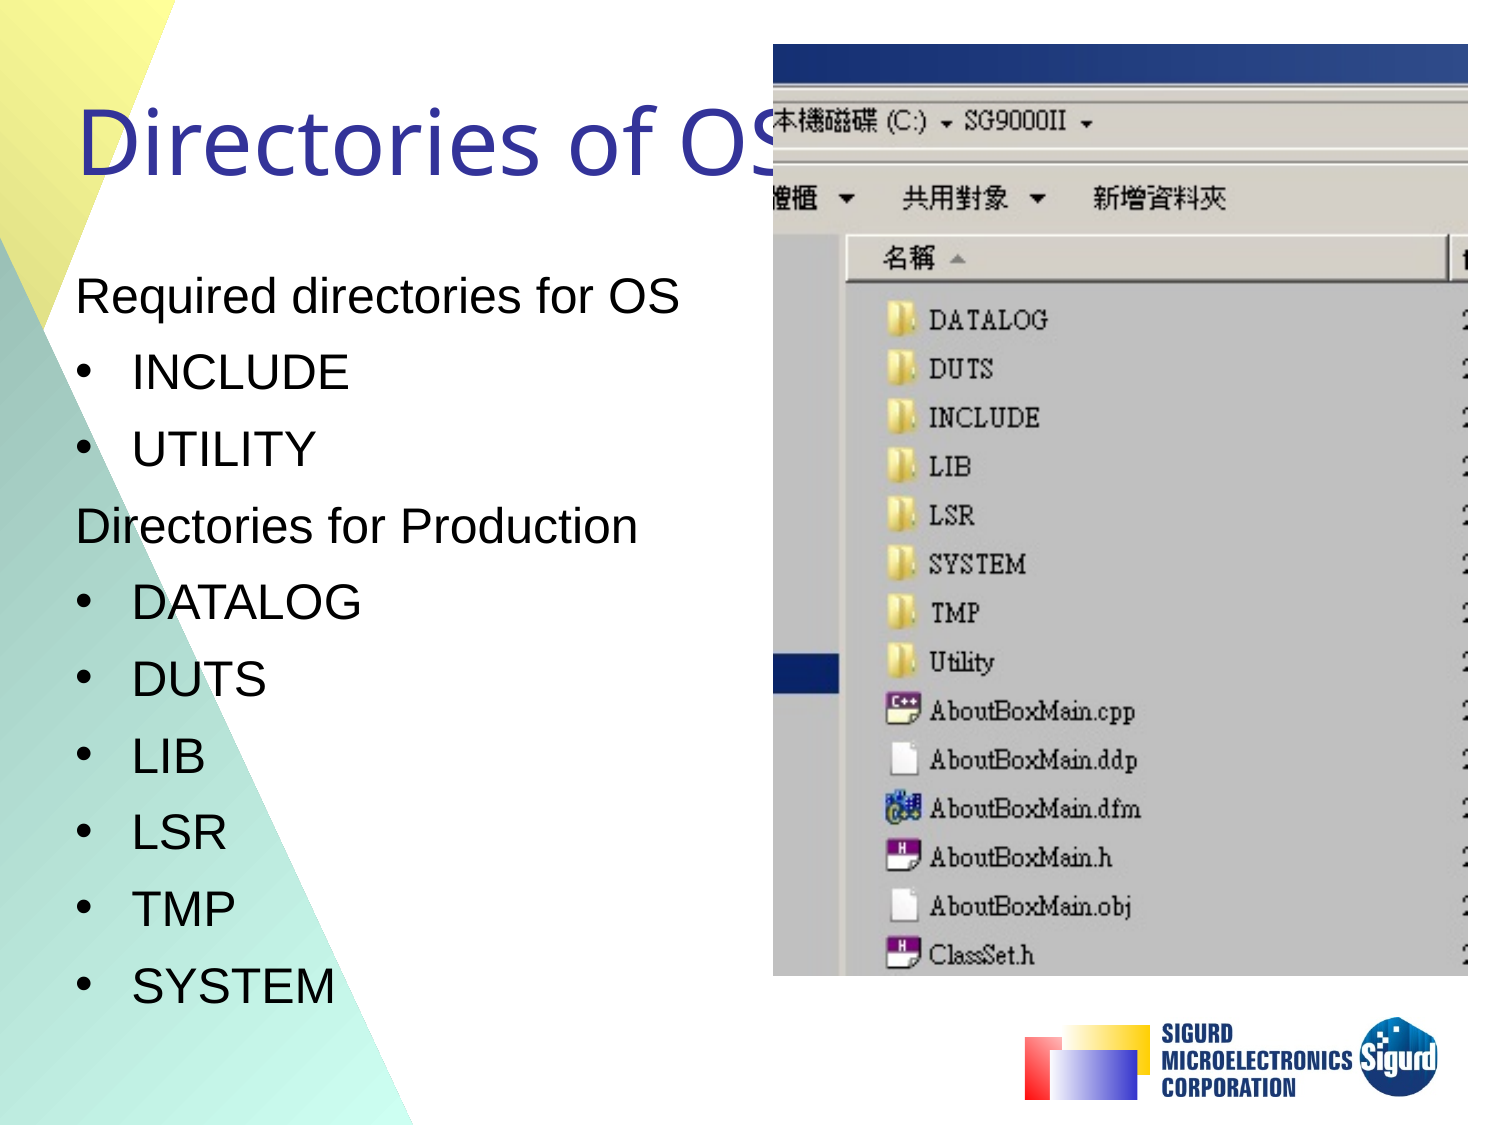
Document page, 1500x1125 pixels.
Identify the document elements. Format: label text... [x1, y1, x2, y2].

picture [773, 44, 1468, 977]
text_box Required directories for OS INCLUDE UTILITY Directories for Production DATALOG DUTS LIB LSR TMP SYSTEM [74, 263, 767, 916]
picture [1162, 1017, 1438, 1097]
text_box Directories of OS [74, 44, 771, 233]
